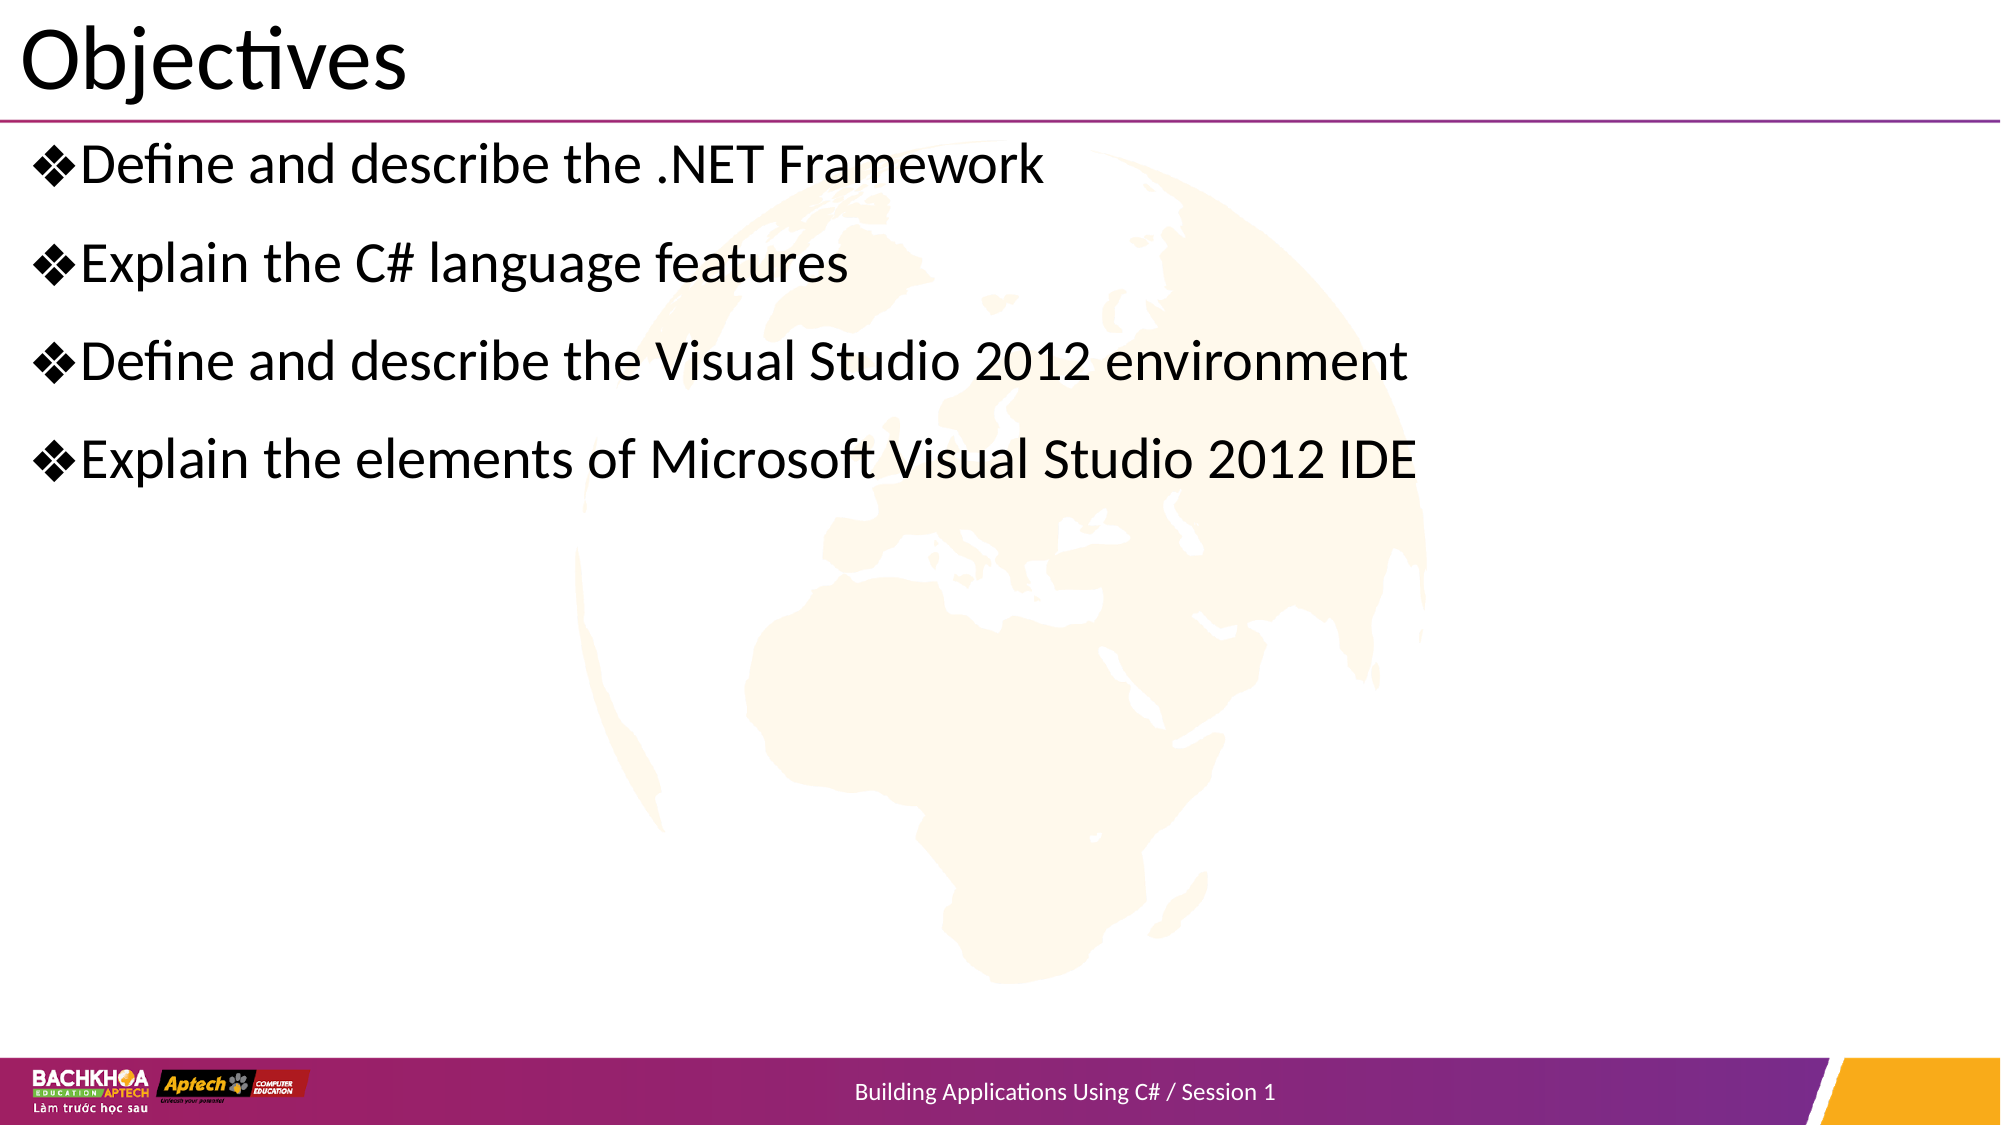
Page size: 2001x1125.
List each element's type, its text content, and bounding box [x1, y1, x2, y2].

footer Building Applications Using C# / Session 1 [324, 1060, 1813, 1120]
picture [0, 0, 2001, 1125]
title Objectives [5, 3, 1993, 116]
list Define and describe the .NET Framework Explain the C# language features Define and describe the Visual Studio 2012 environment Explain the elements of Microsoft Visual Studio 2012 IDE [5, 118, 1993, 1007]
